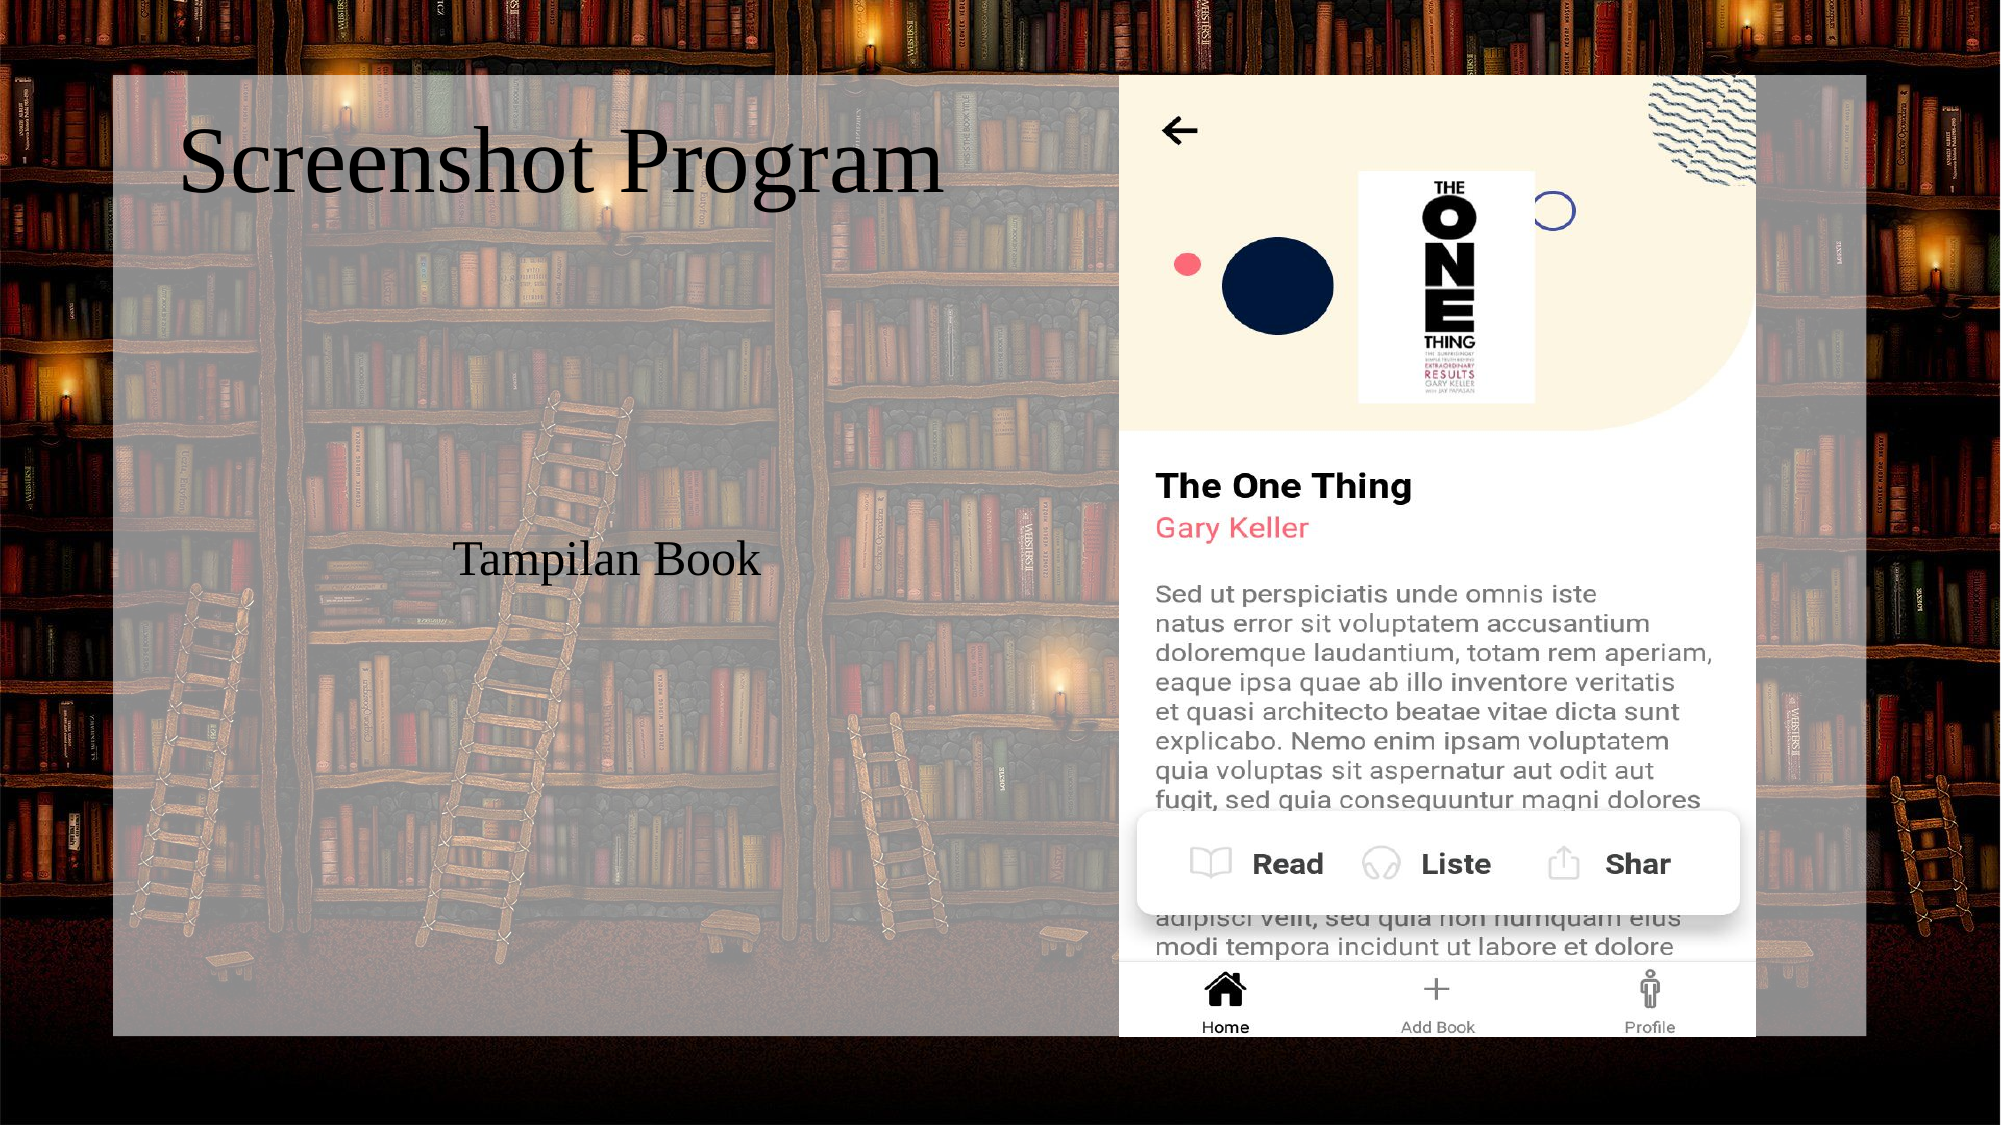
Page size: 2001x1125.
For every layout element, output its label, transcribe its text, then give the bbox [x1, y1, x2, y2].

text_box [112, 74, 1868, 1037]
title Screenshot Program [43, 103, 1081, 222]
text_box Tampilan Book [437, 517, 777, 593]
picture [0, 0, 2001, 1125]
